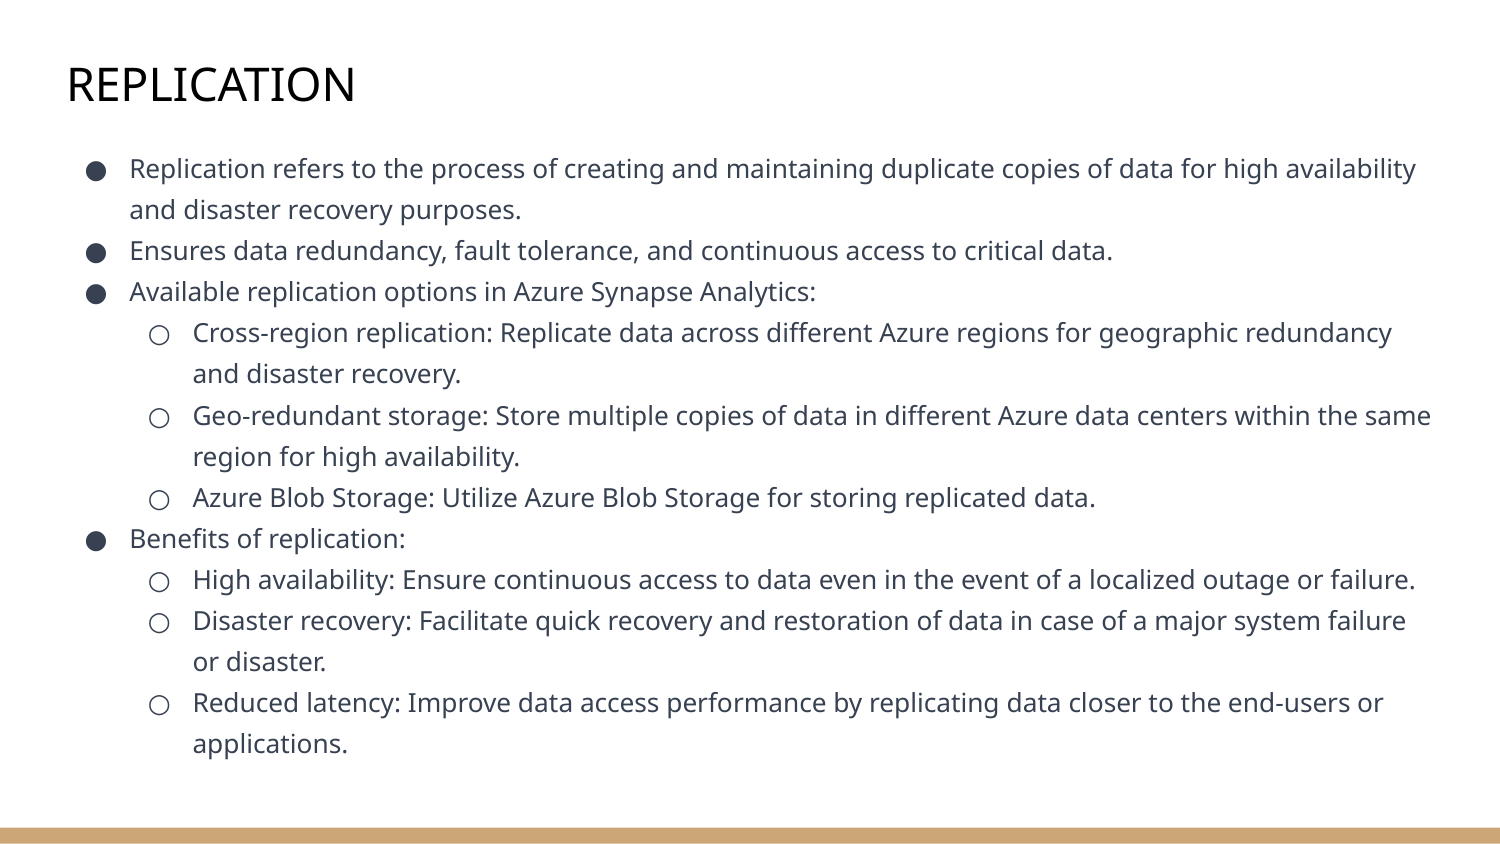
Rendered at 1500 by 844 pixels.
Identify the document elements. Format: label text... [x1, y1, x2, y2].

list Replication refers to the process of creating and maintaining duplicate copies of data for high availability and disaster recovery purposes. Ensures data redundancy, fault tolerance, and continuous access to critical data. Available replication options in Azure Synapse Analytics: Cross-region replication: Replicate data across different Azure regions for geographic redundancy and disaster recovery. Geo-redundant storage: Store multiple copies of data in different Azure data centers within the same region for high availability. Azure Blob Storage: Utilize Azure Blob Storage for storing replicated data. Benefits of replication: High availability: Ensure continuous access to data even in the event of a localized outage or failure. Disaster recovery: Facilitate quick recovery and restoration of data in case of a major system failure or disaster. Reduced latency: Improve data access performance by replicating data closer to the end-users or applications. [51, 130, 1449, 806]
title REPLICATION [51, 36, 1449, 130]
